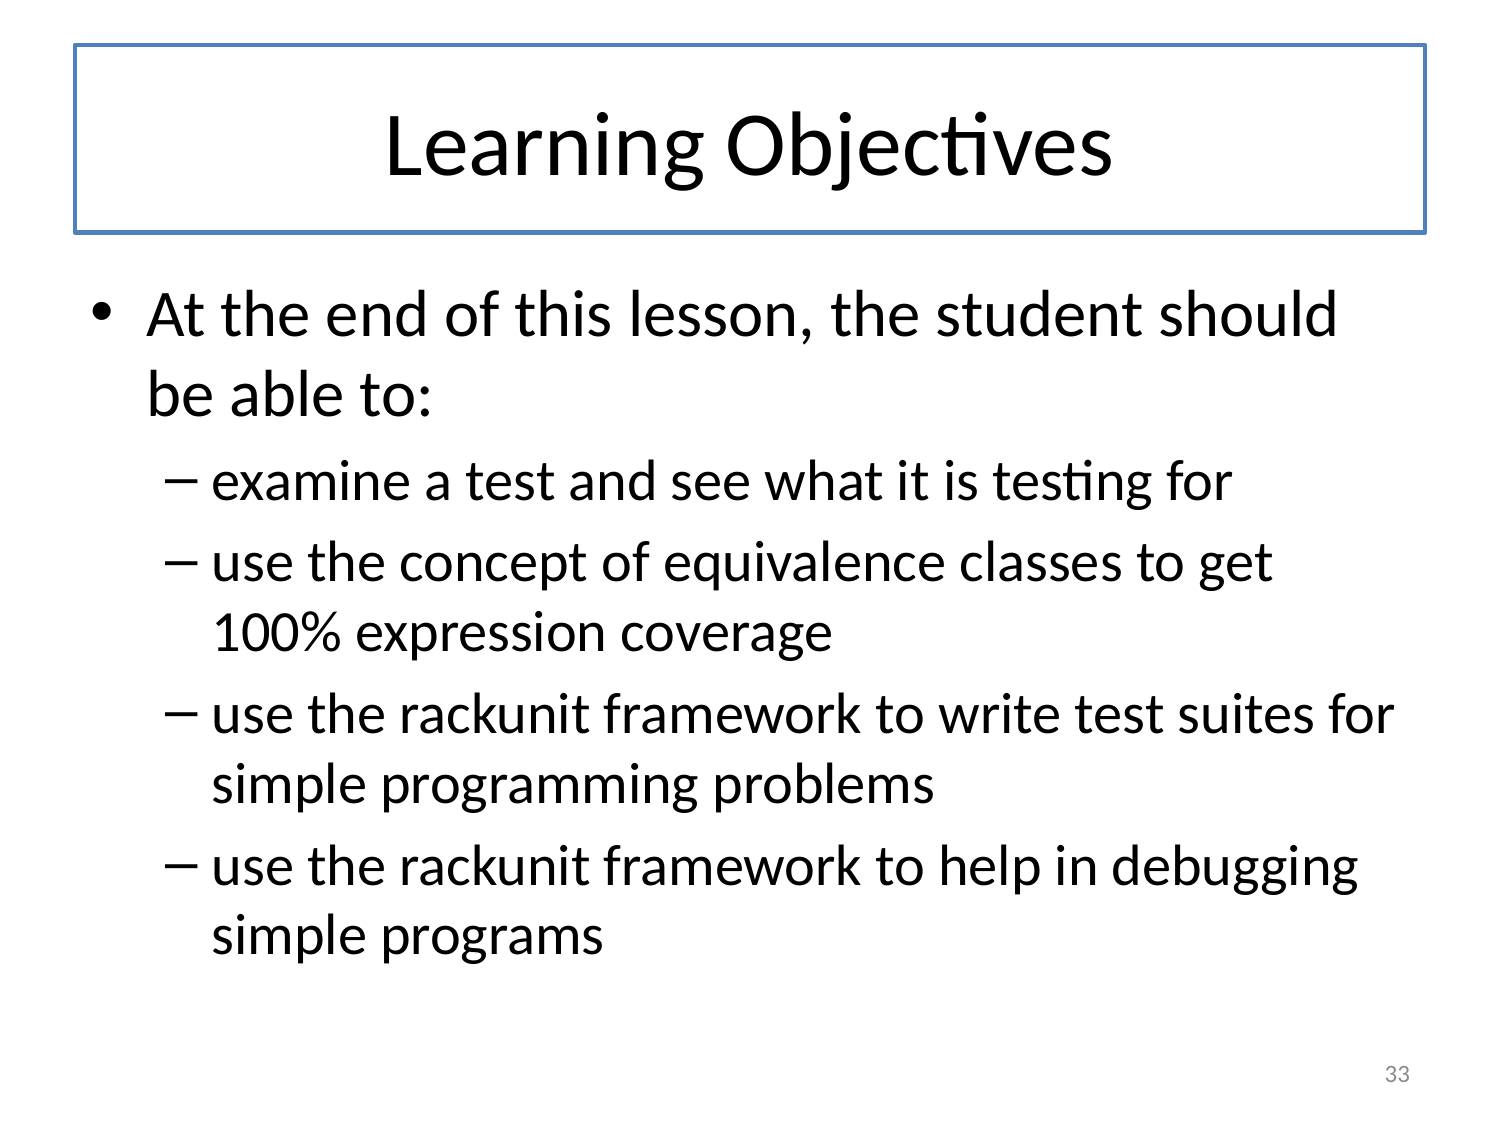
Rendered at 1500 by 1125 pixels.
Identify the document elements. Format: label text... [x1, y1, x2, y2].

list At the end of this lesson, the student should be able to: examine a test and see what it is testing for use the concept of equivalence classes to get 100% expression coverage use the rackunit framework to write test suites for simple programming problems use the rackunit framework to help in debugging simple programs [75, 262, 1425, 1005]
slide_number 33 [1074, 1042, 1425, 1103]
title Learning Objectives [73, 43, 1427, 235]
